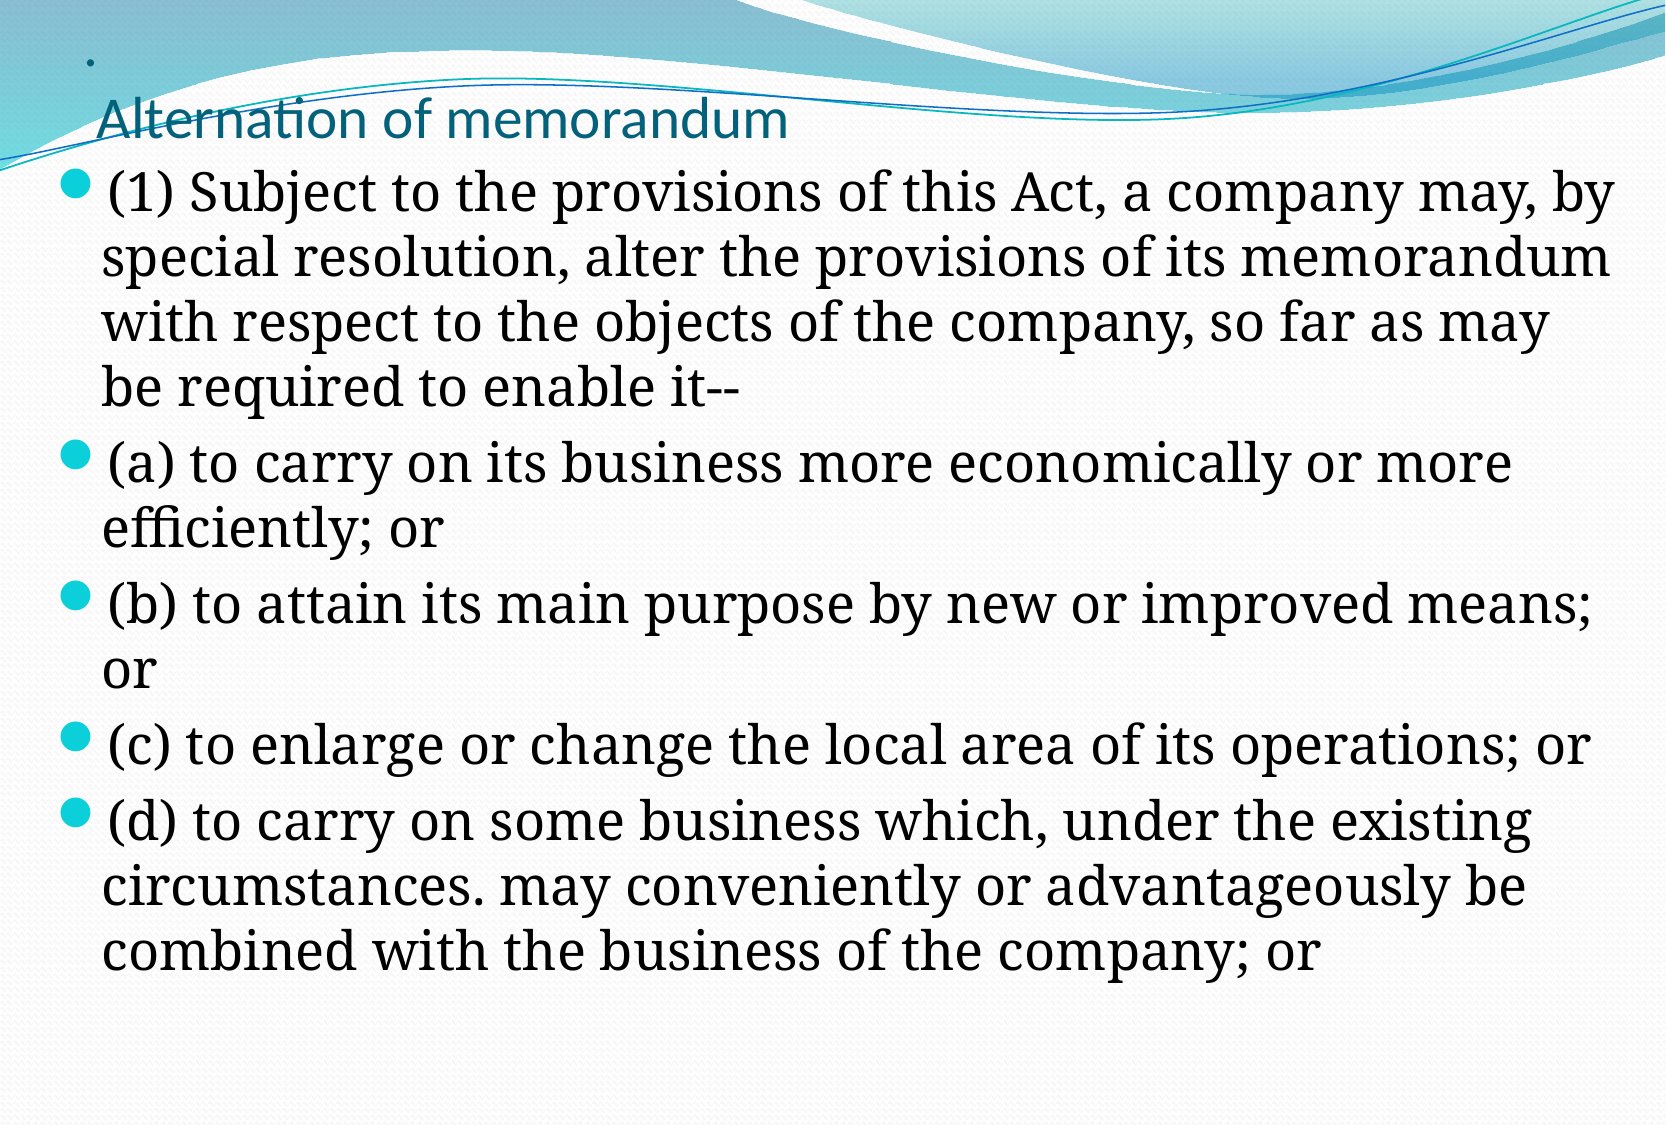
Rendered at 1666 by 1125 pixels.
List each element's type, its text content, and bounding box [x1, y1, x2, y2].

title . Alternation of memorandum [83, 0, 1555, 149]
list (1) Subject to the provisions of this Act, a company may, by special resolution, alter the provisions of its memorandum with respect to the objects of the company, so far as may be required to enable it-- (a) to carry on its business more economically or more efficiently; or (b) to attain its main purpose by new or improved means; or (c) to enlarge or change the local area of its operations; or (d) to carry on some business which, under the existing circumstances. may conveniently or advantageously be combined with the business of the company; or [41, 149, 1638, 1088]
